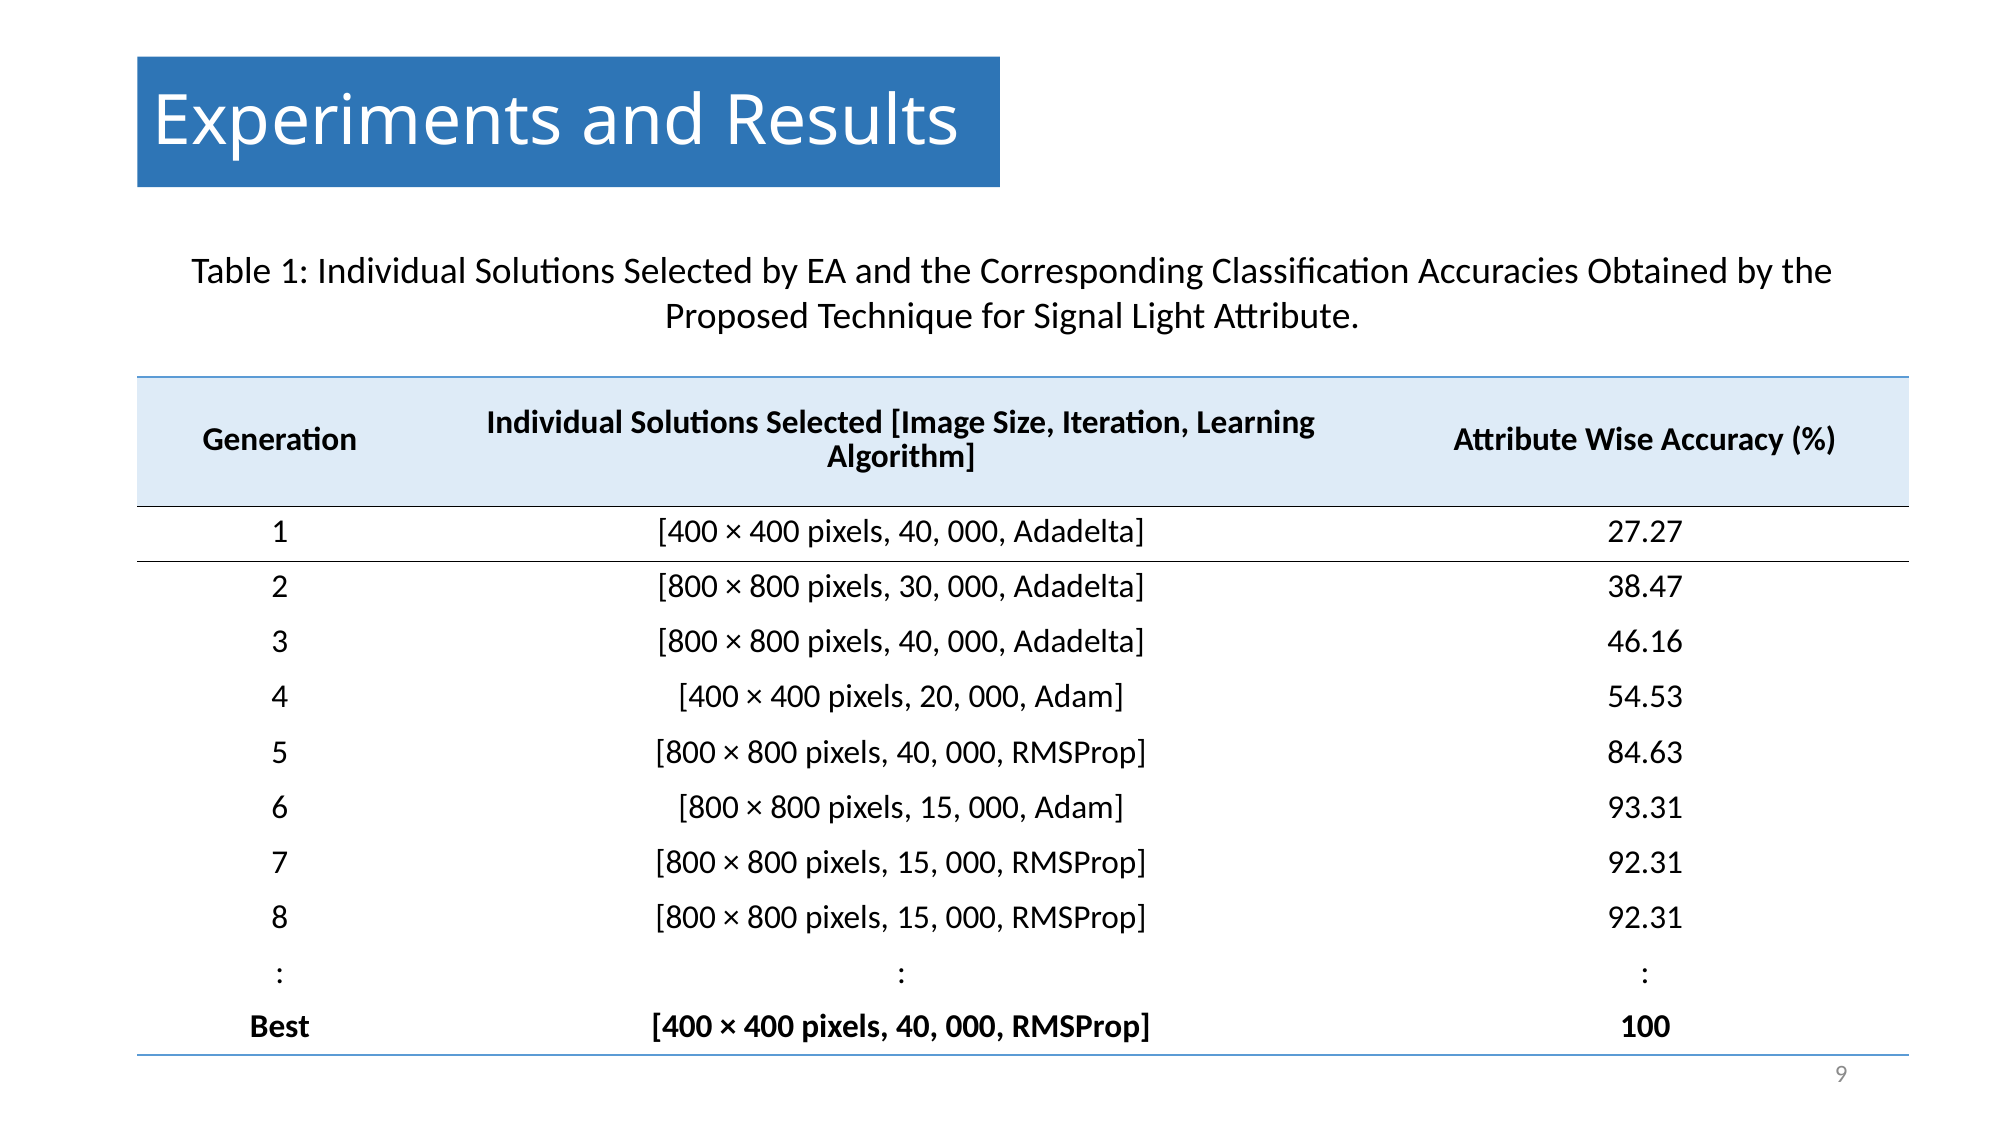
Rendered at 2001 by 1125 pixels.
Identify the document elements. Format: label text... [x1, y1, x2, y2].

text_box Table 1: Individual Solutions Selected by EA and the Corresponding Classification Accuracies Obtained by the Proposed Technique for Signal Light Attribute. [164, 238, 1862, 344]
table_cell [400 × 400 pixels, 40, 000, Adadelta] [422, 507, 1381, 561]
table_cell 93.31 [1381, 782, 1909, 837]
table_cell 54.53 [1381, 672, 1909, 727]
title Experiments and Results [137, 56, 1000, 188]
table_header Generation [137, 378, 422, 506]
table_header Attribute Wise Accuracy (%) [1381, 378, 1909, 506]
table_cell 6 [137, 782, 422, 837]
table_cell [800 × 800 pixels, 15, 000, RMSProp] [422, 892, 1381, 947]
table_cell 5 [137, 727, 422, 782]
table_cell 27.27 [1381, 507, 1909, 561]
table_cell 3 [137, 617, 422, 672]
table_cell [400 × 400 pixels, 40, 000, RMSProp] [422, 1002, 1381, 1054]
table_cell 84.63 [1381, 727, 1909, 782]
slide_number 9 [1412, 1042, 1863, 1103]
table_cell 46.16 [1381, 617, 1909, 672]
table_cell [800 × 800 pixels, 15, 000, RMSProp] [422, 837, 1381, 892]
table_cell [800 × 800 pixels, 15, 000, Adam] [422, 782, 1381, 837]
table_cell 2 [137, 562, 422, 617]
table_cell Best [137, 1002, 422, 1054]
table_cell : [422, 947, 1381, 1002]
table_cell 7 [137, 837, 422, 892]
table_cell [800 × 800 pixels, 30, 000, Adadelta] [422, 562, 1381, 617]
table_cell 92.31 [1381, 837, 1909, 892]
table_cell 100 [1381, 1002, 1909, 1054]
table_cell 4 [137, 672, 422, 727]
table_cell 38.47 [1381, 562, 1909, 617]
table_cell [800 × 800 pixels, 40, 000, RMSProp] [422, 727, 1381, 782]
table_cell [800 × 800 pixels, 40, 000, Adadelta] [422, 617, 1381, 672]
table_header Individual Solutions Selected [Image Size, Iteration, Learning Algorithm] [422, 378, 1381, 506]
table_cell 92.31 [1381, 892, 1909, 947]
table_cell : [137, 947, 422, 1002]
table_cell 1 [137, 507, 422, 561]
table_cell [400 × 400 pixels, 20, 000, Adam] [422, 672, 1381, 727]
table_cell 8 [137, 892, 422, 947]
table_cell : [1381, 947, 1909, 1002]
